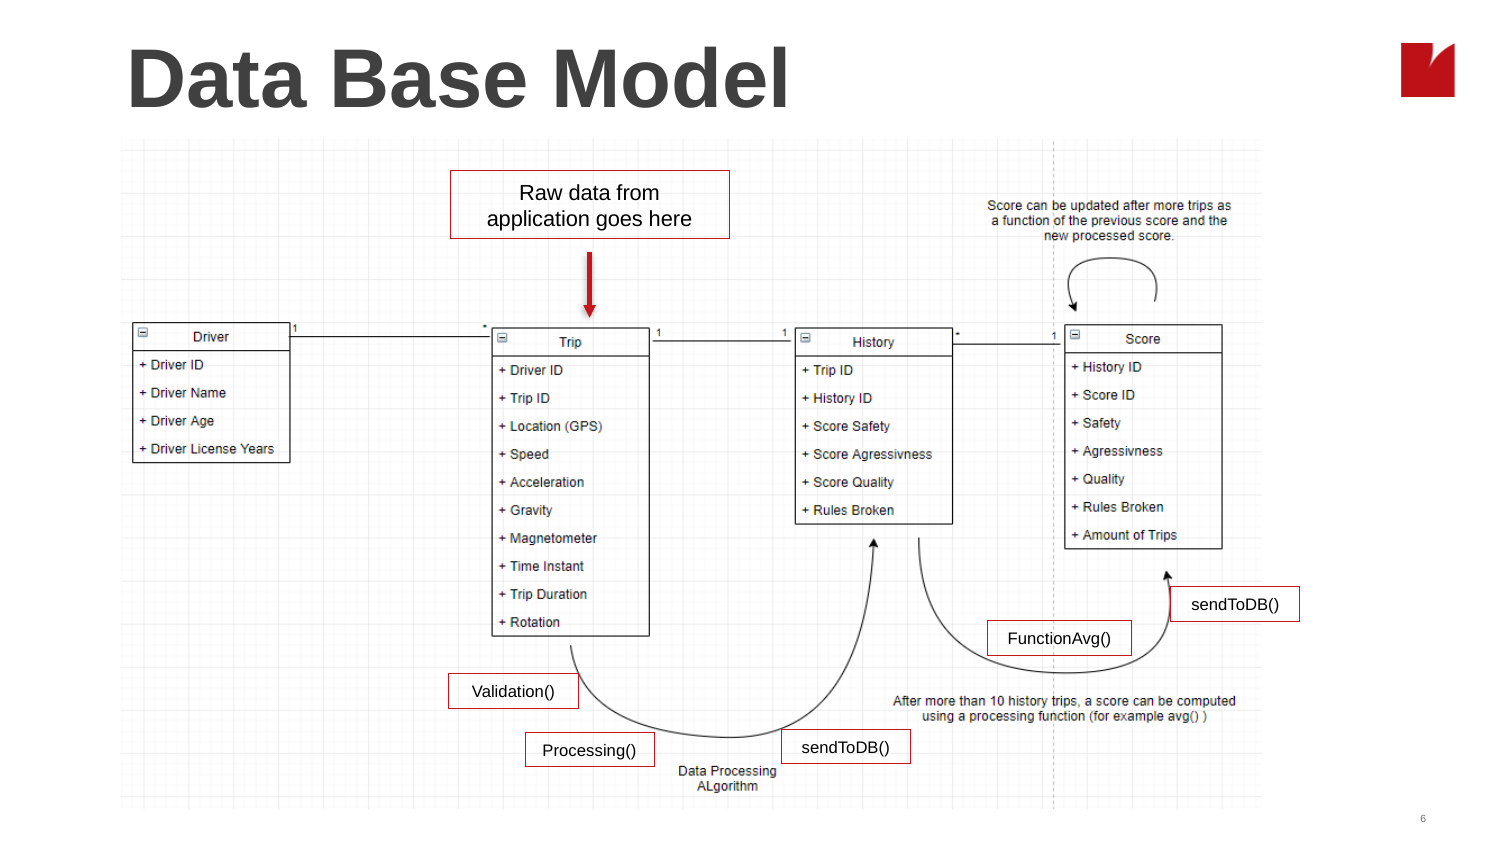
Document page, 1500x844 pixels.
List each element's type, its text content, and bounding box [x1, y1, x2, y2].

list Data Base Model [111, 16, 1225, 129]
text_box sendToDB() [1265, 586, 1300, 622]
picture [1401, 43, 1455, 97]
picture [121, 139, 1262, 809]
slide_number 6 [1322, 804, 1441, 835]
